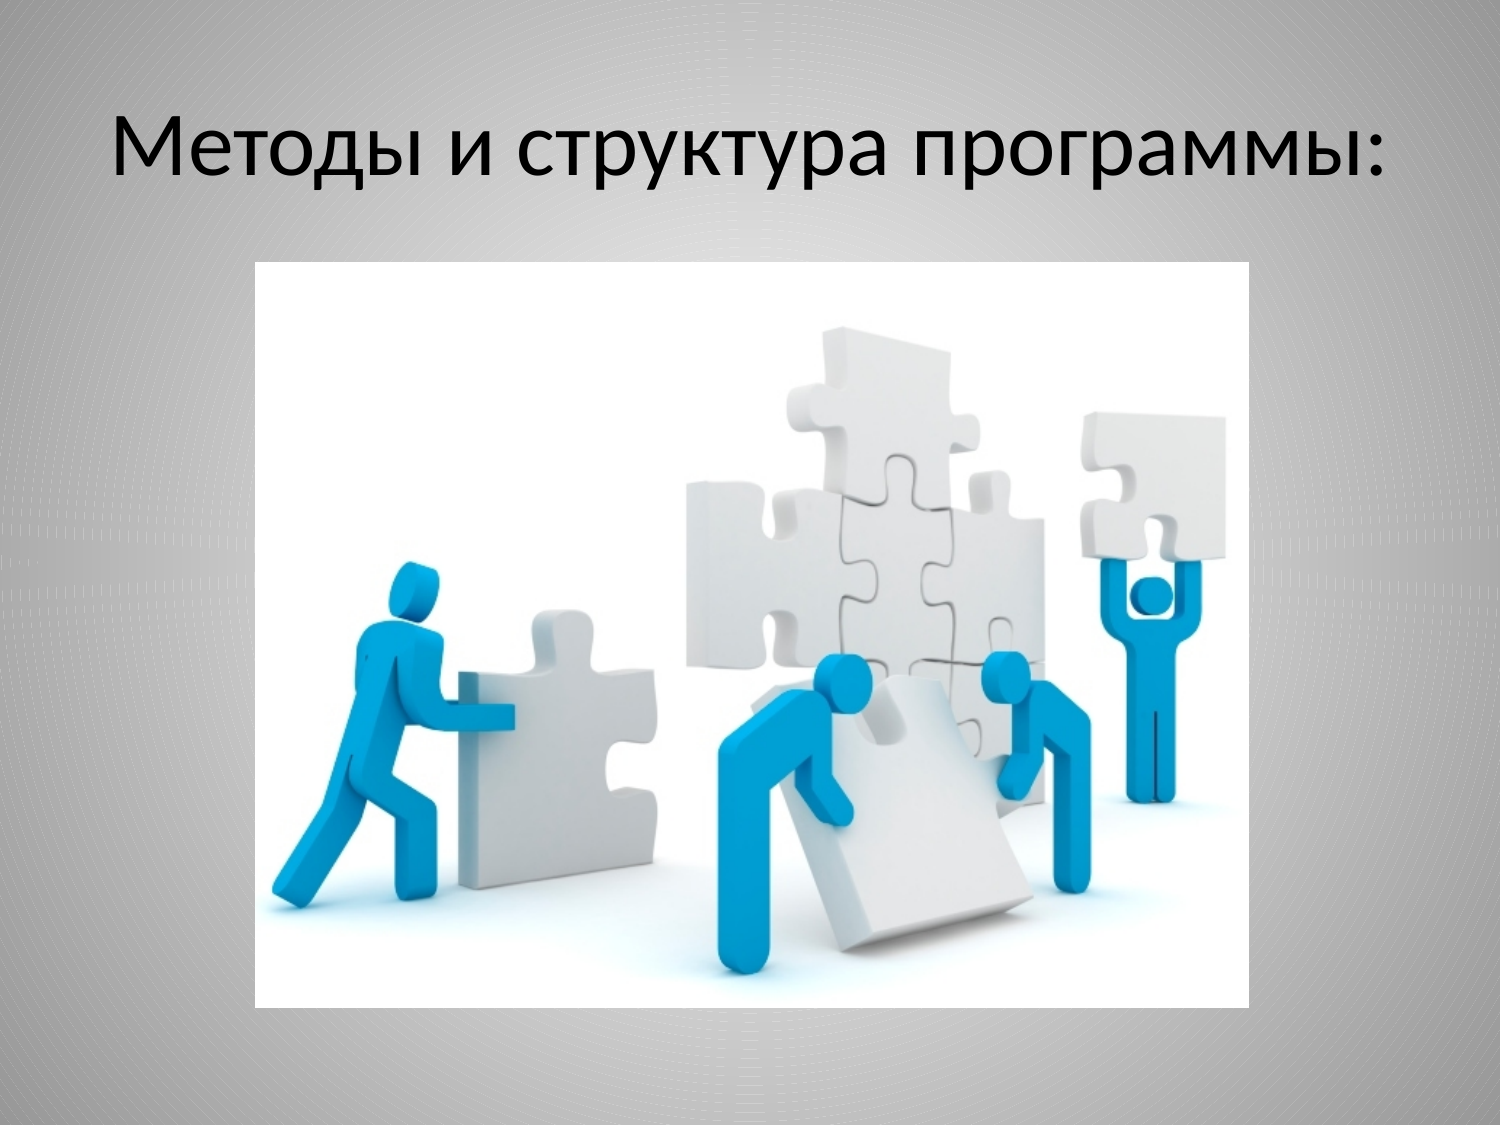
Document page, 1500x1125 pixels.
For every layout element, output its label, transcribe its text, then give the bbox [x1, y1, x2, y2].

title Методы и структура программы: [75, 45, 1425, 233]
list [254, 262, 1250, 1009]
